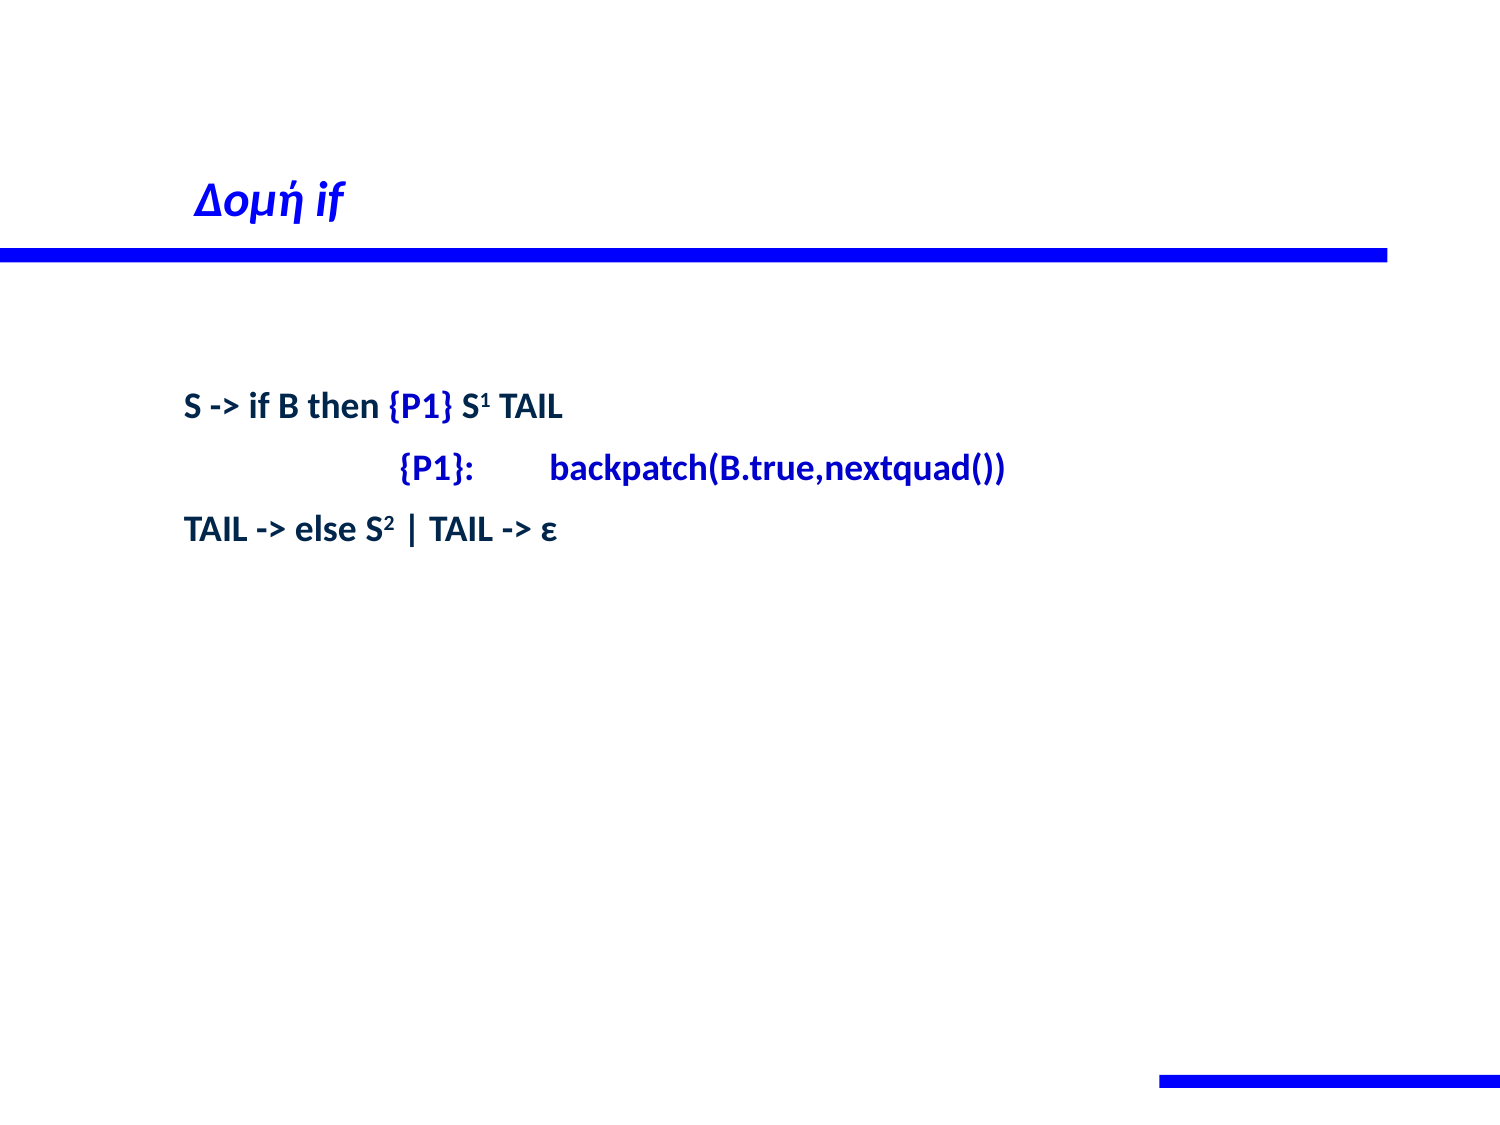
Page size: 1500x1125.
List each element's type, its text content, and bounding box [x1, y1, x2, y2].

title Δομή if [179, 46, 1455, 235]
list S -> if B then {P1} S1 TAIL {P1}: backpatch(B.true,nextquad()) TAIL -> else S2 | TAIL -> ε [112, 312, 1388, 1001]
